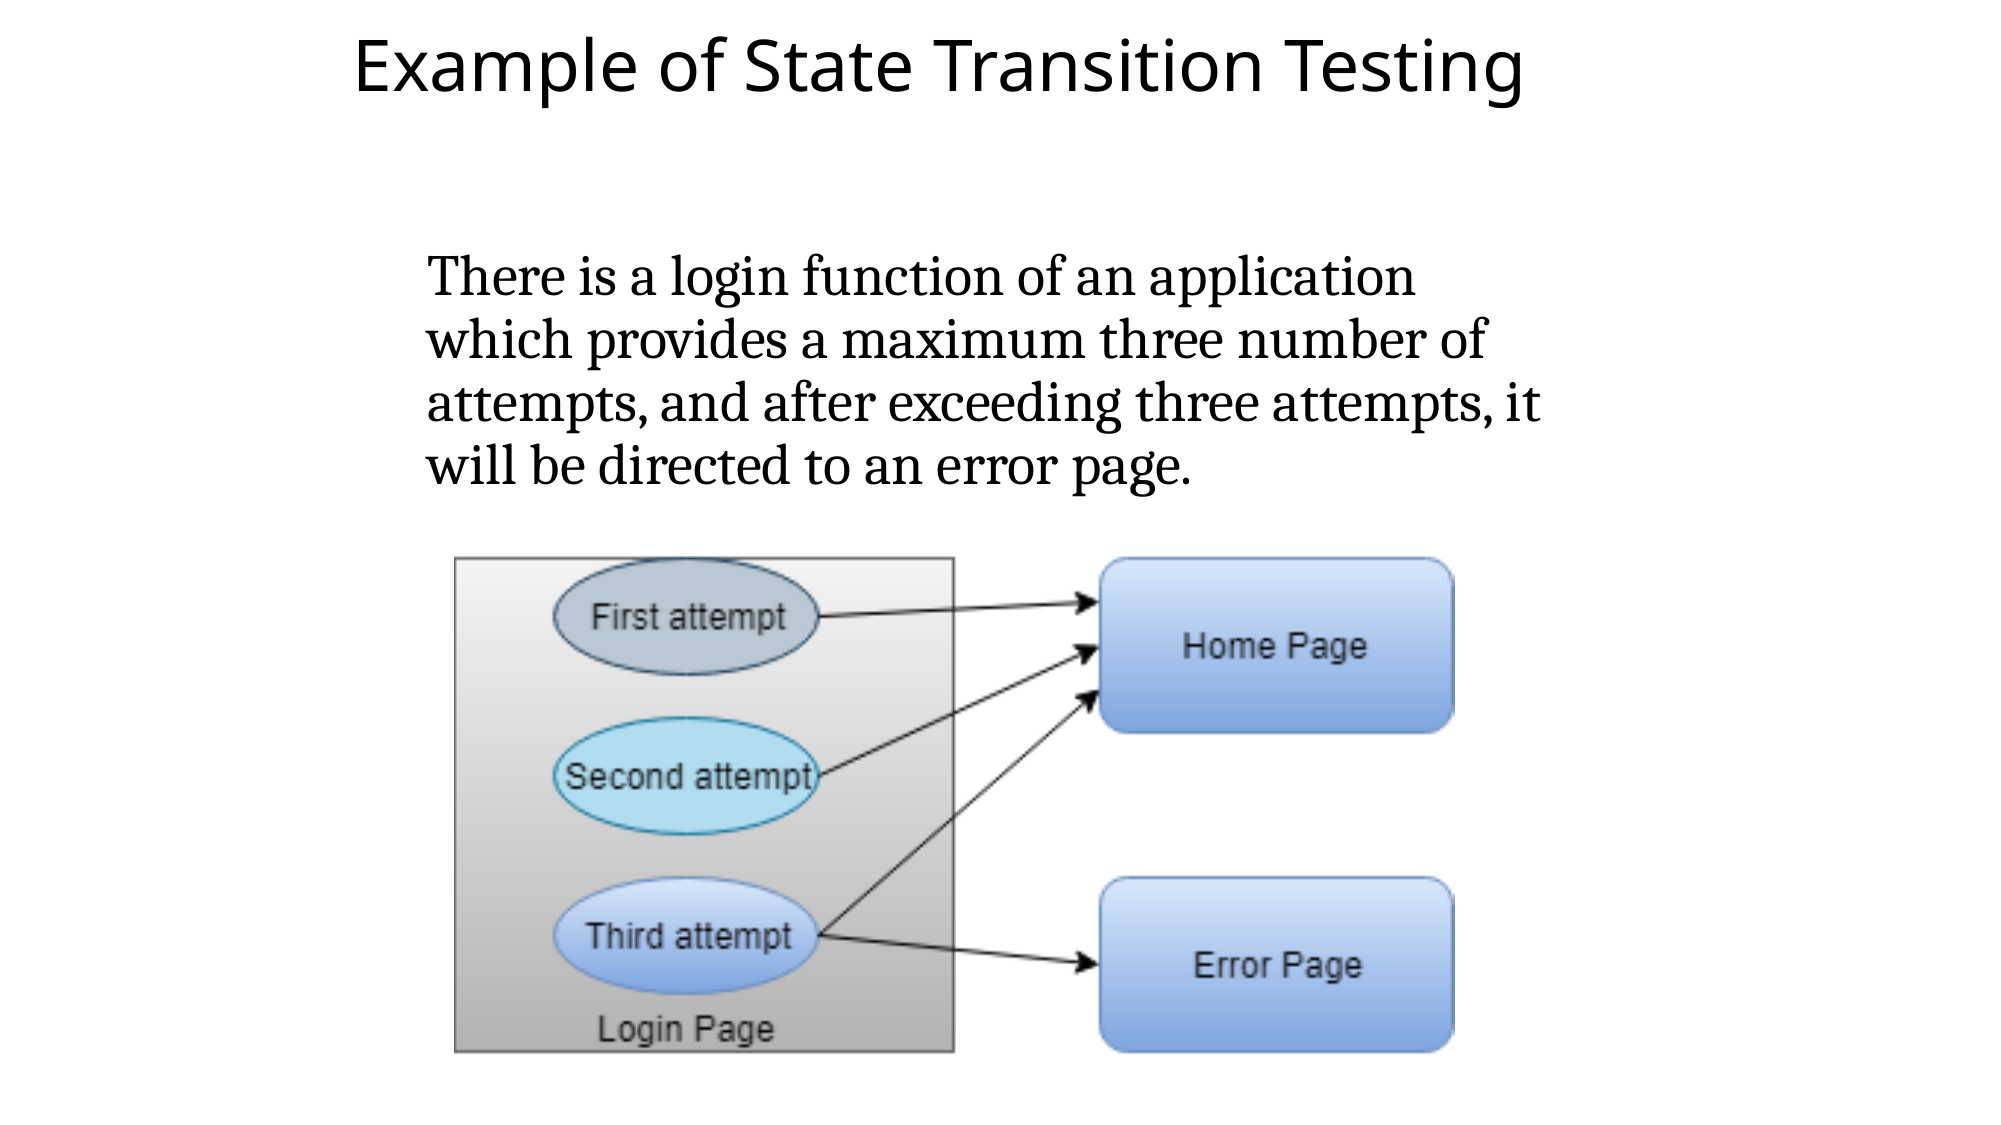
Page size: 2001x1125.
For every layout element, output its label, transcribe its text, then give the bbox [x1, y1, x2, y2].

list There is a login function of an application which provides a maximum three number of attempts, and after exceeding three attempts, it will be directed to an error page. [412, 237, 1588, 1038]
title Example of State Transition Testing [337, 0, 1613, 138]
picture [454, 523, 1455, 1086]
